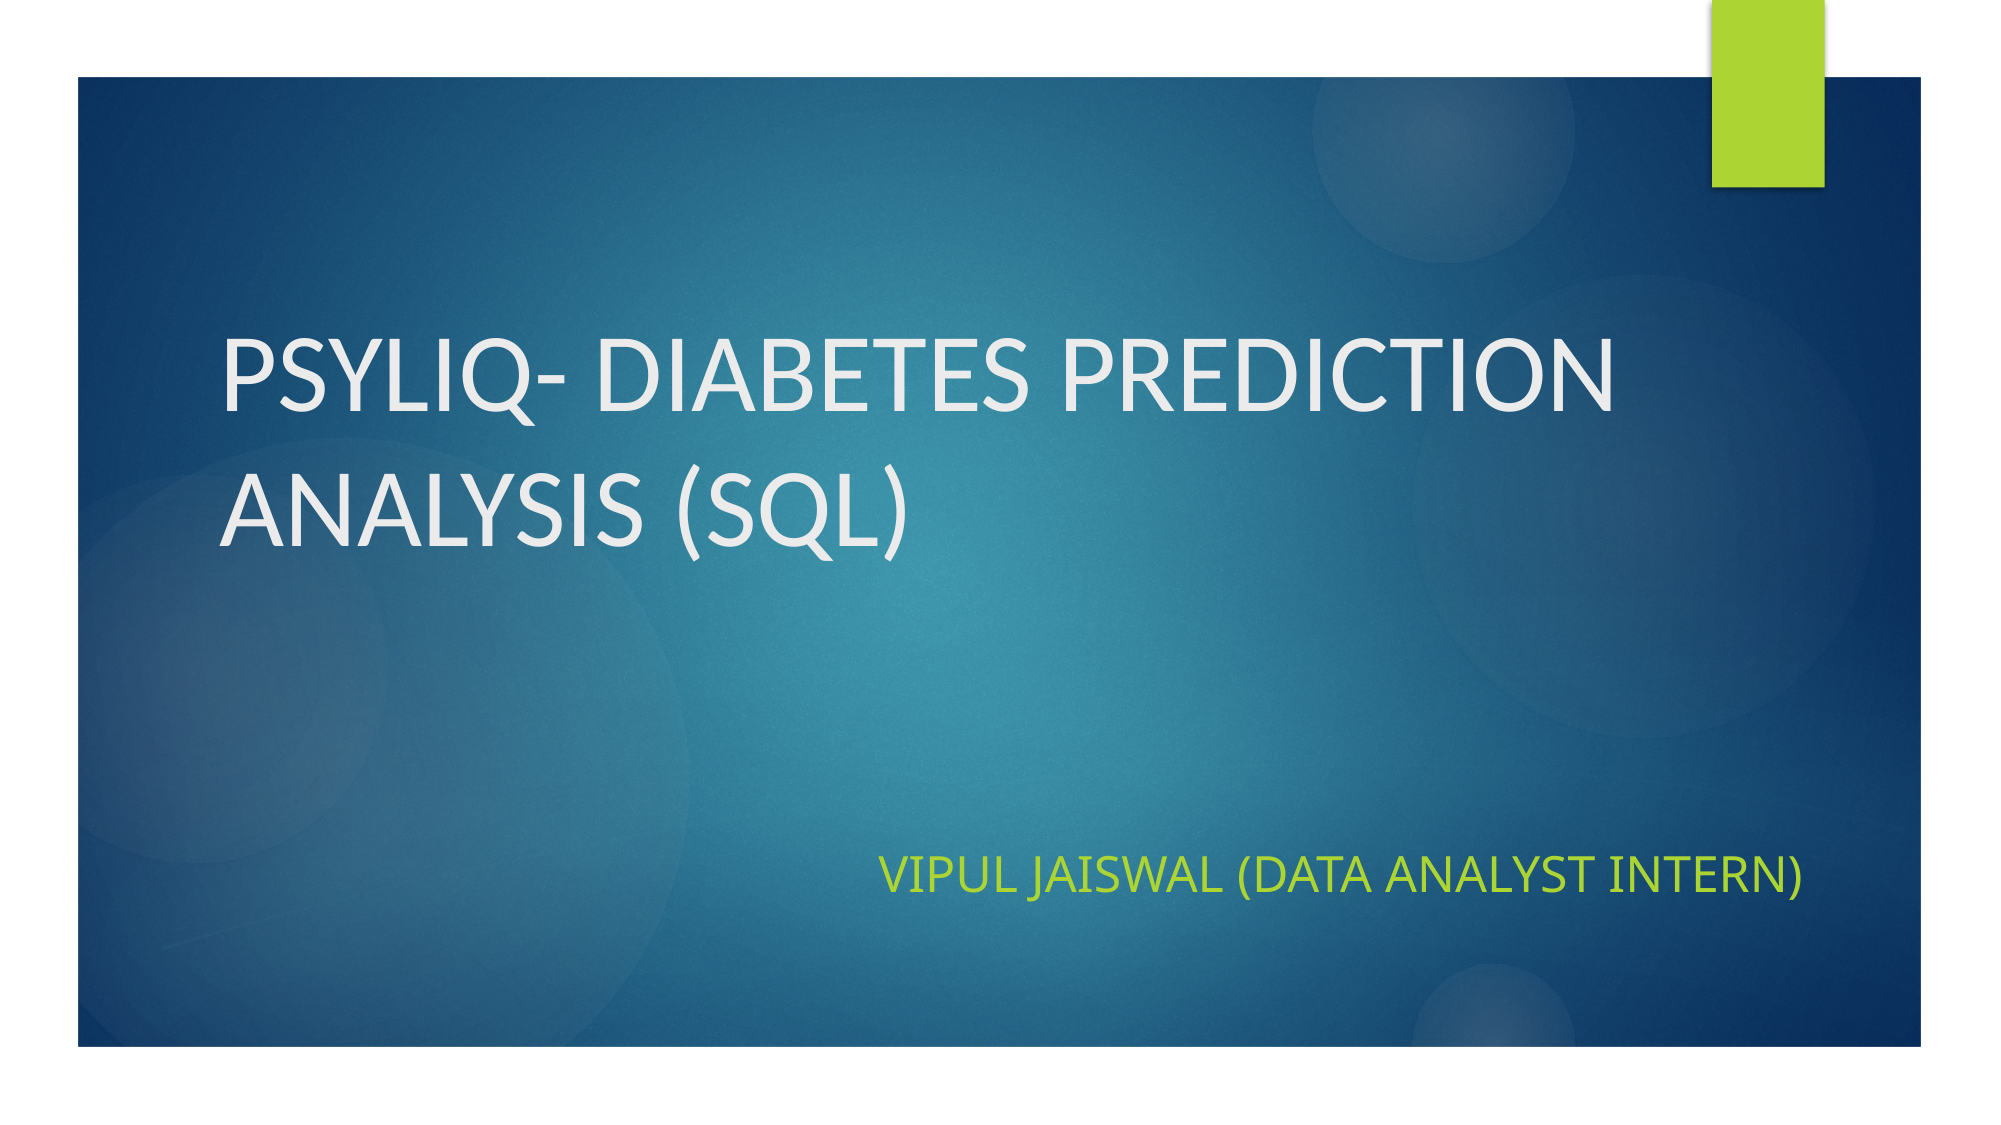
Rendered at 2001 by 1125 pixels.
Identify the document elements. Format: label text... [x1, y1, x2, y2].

title PSYLIQ- DIABETES PREDICTION ANALYSIS (SQL) [204, 137, 1653, 577]
subtitle VIPUL JAISWAL (DATA ANALYST INTERN) [841, 834, 1819, 980]
